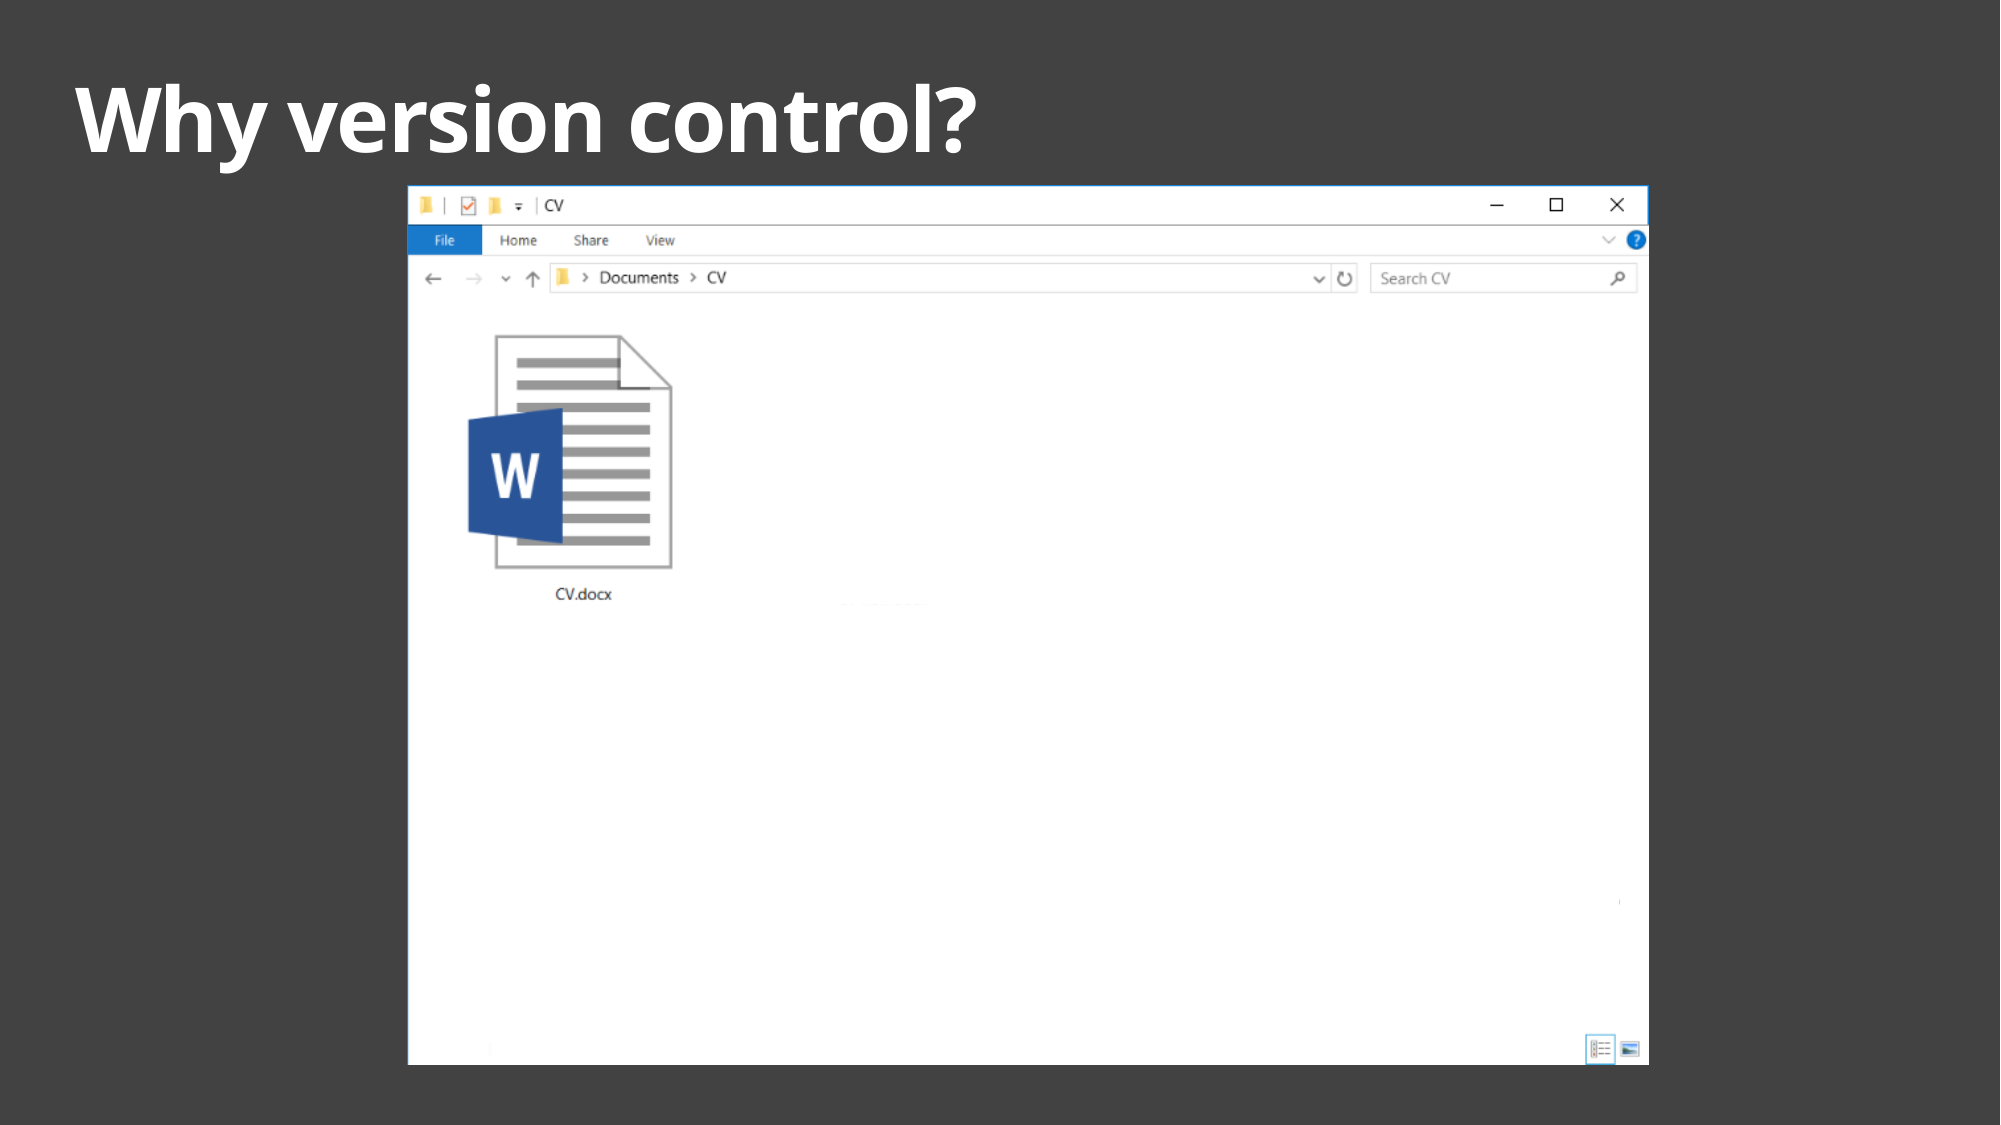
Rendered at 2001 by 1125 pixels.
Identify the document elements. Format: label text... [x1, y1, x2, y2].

title Why version control? [75, 75, 1925, 173]
picture [407, 185, 1649, 1065]
